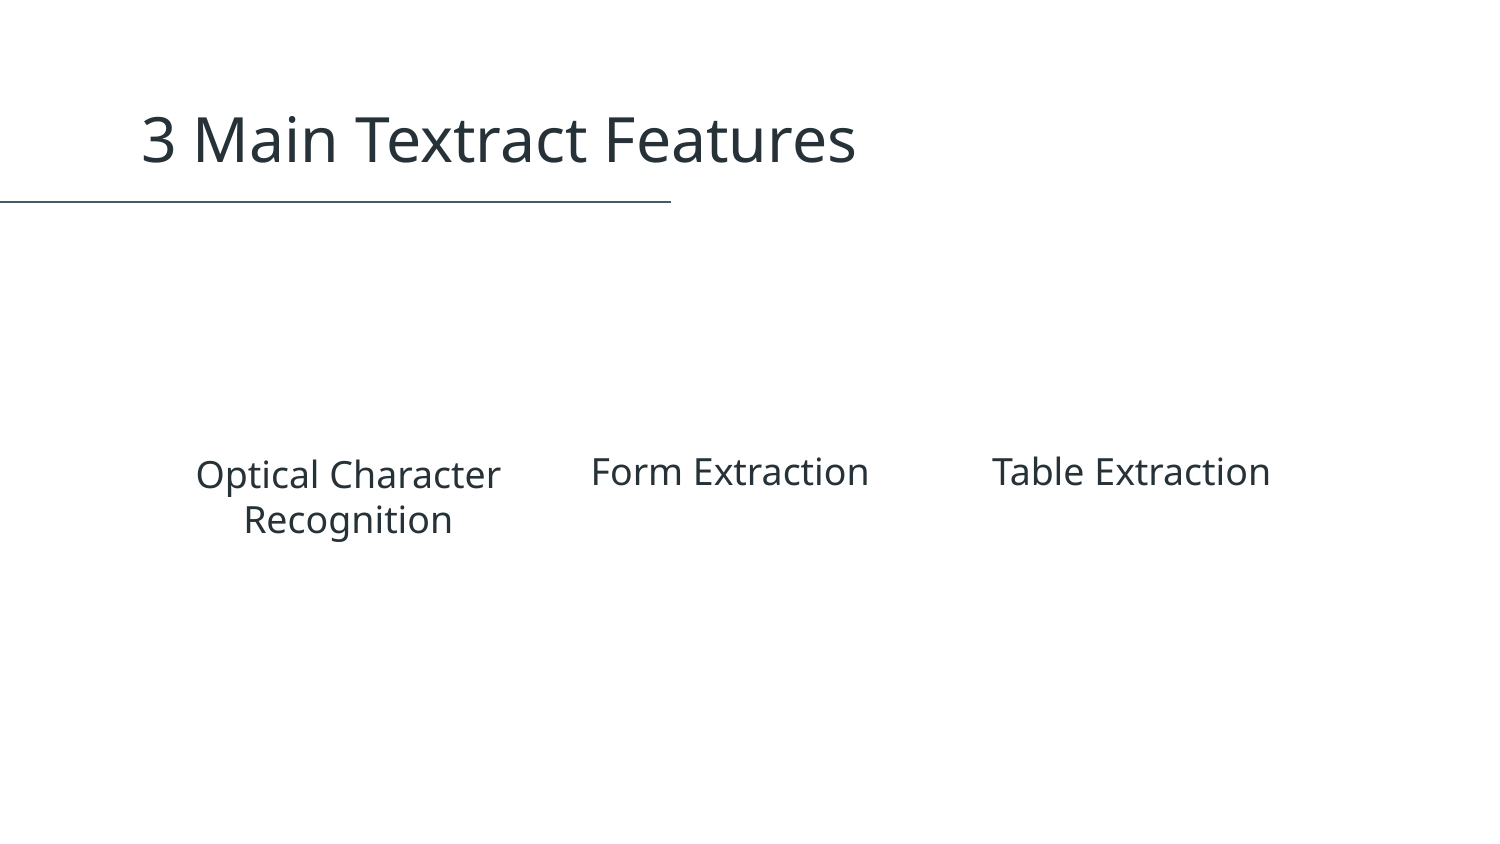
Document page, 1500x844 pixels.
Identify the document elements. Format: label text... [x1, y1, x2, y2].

title Table Extraction [959, 426, 1304, 509]
title Optical Character Recognition [176, 474, 521, 557]
title Form Extraction [558, 426, 903, 509]
title 3 Main Textract Features [126, 66, 916, 191]
